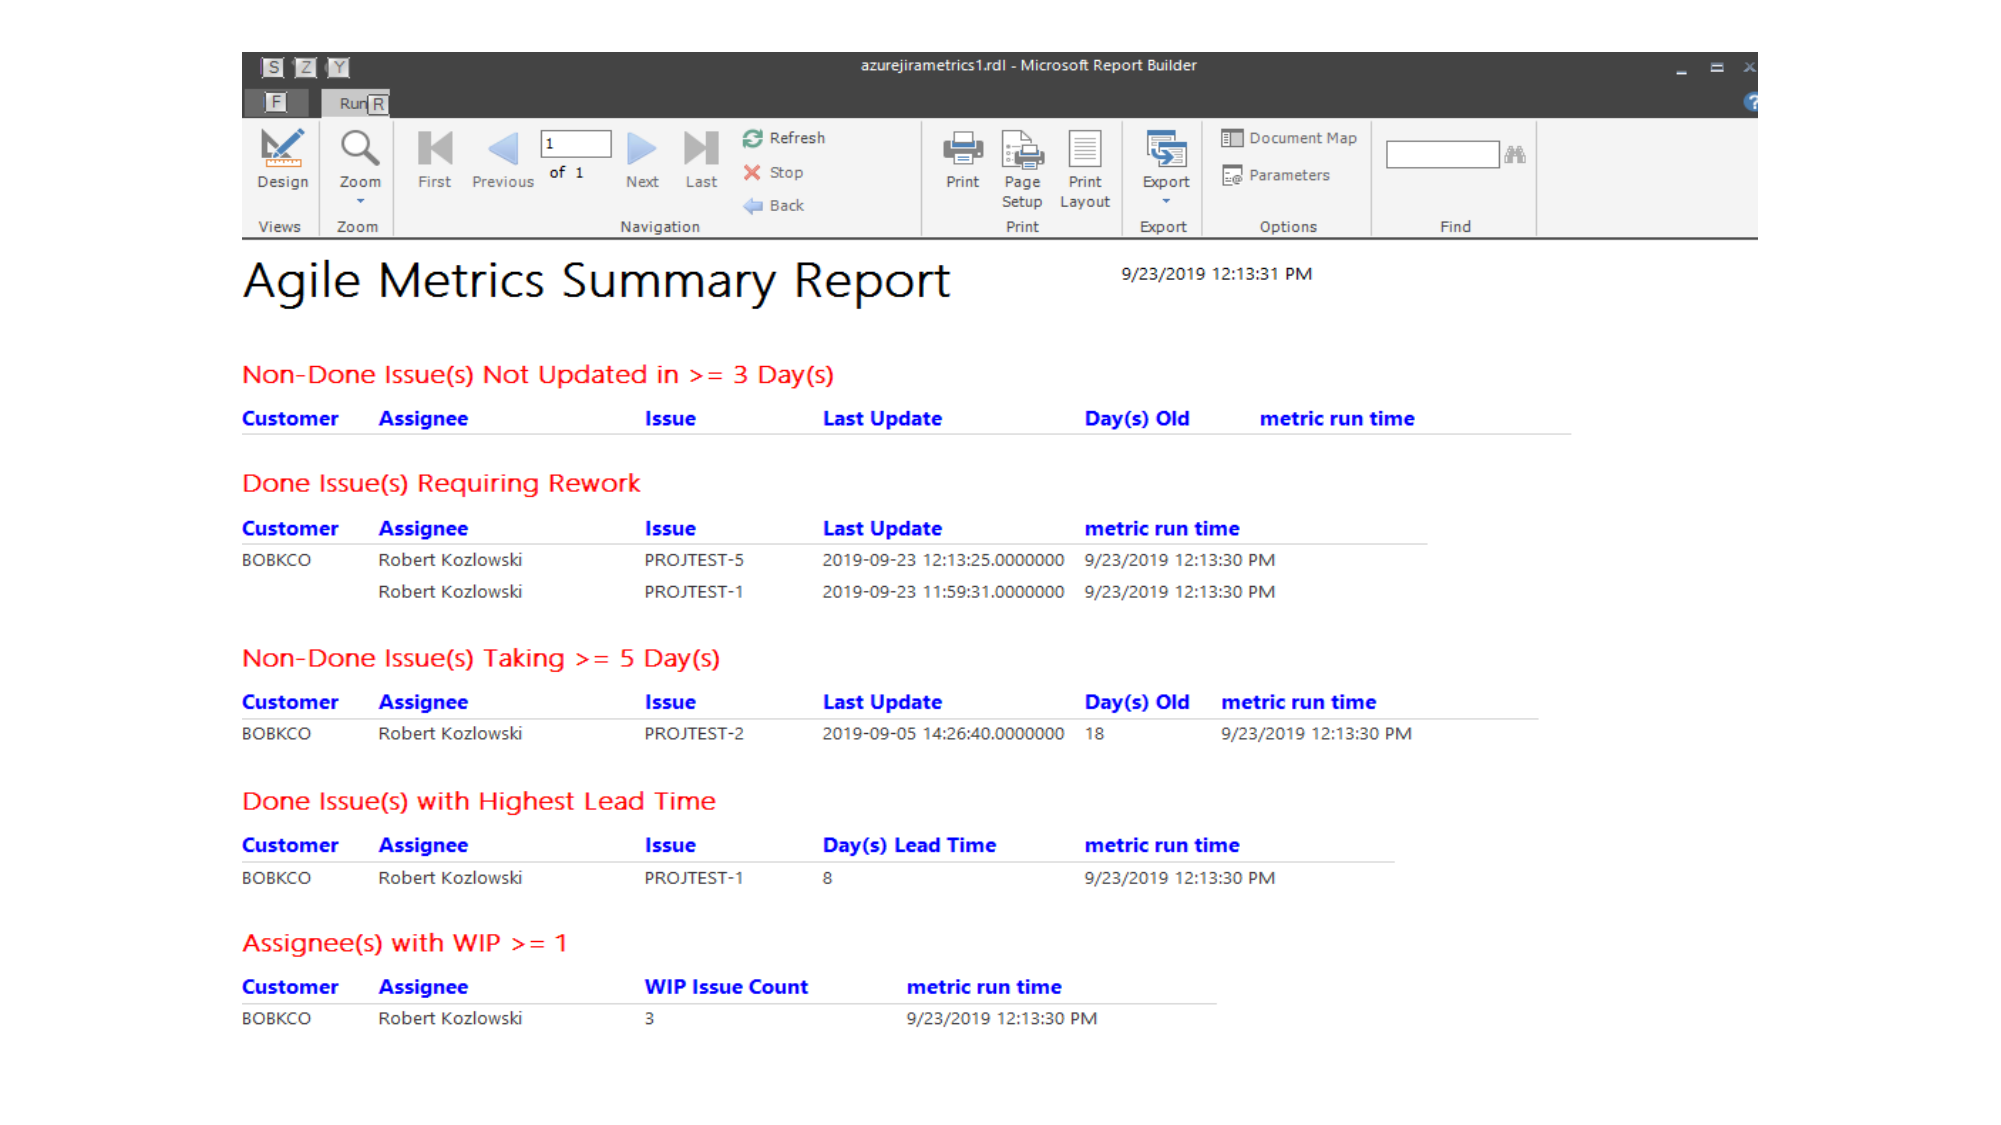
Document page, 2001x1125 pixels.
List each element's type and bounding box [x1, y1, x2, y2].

picture [242, 52, 1758, 1100]
